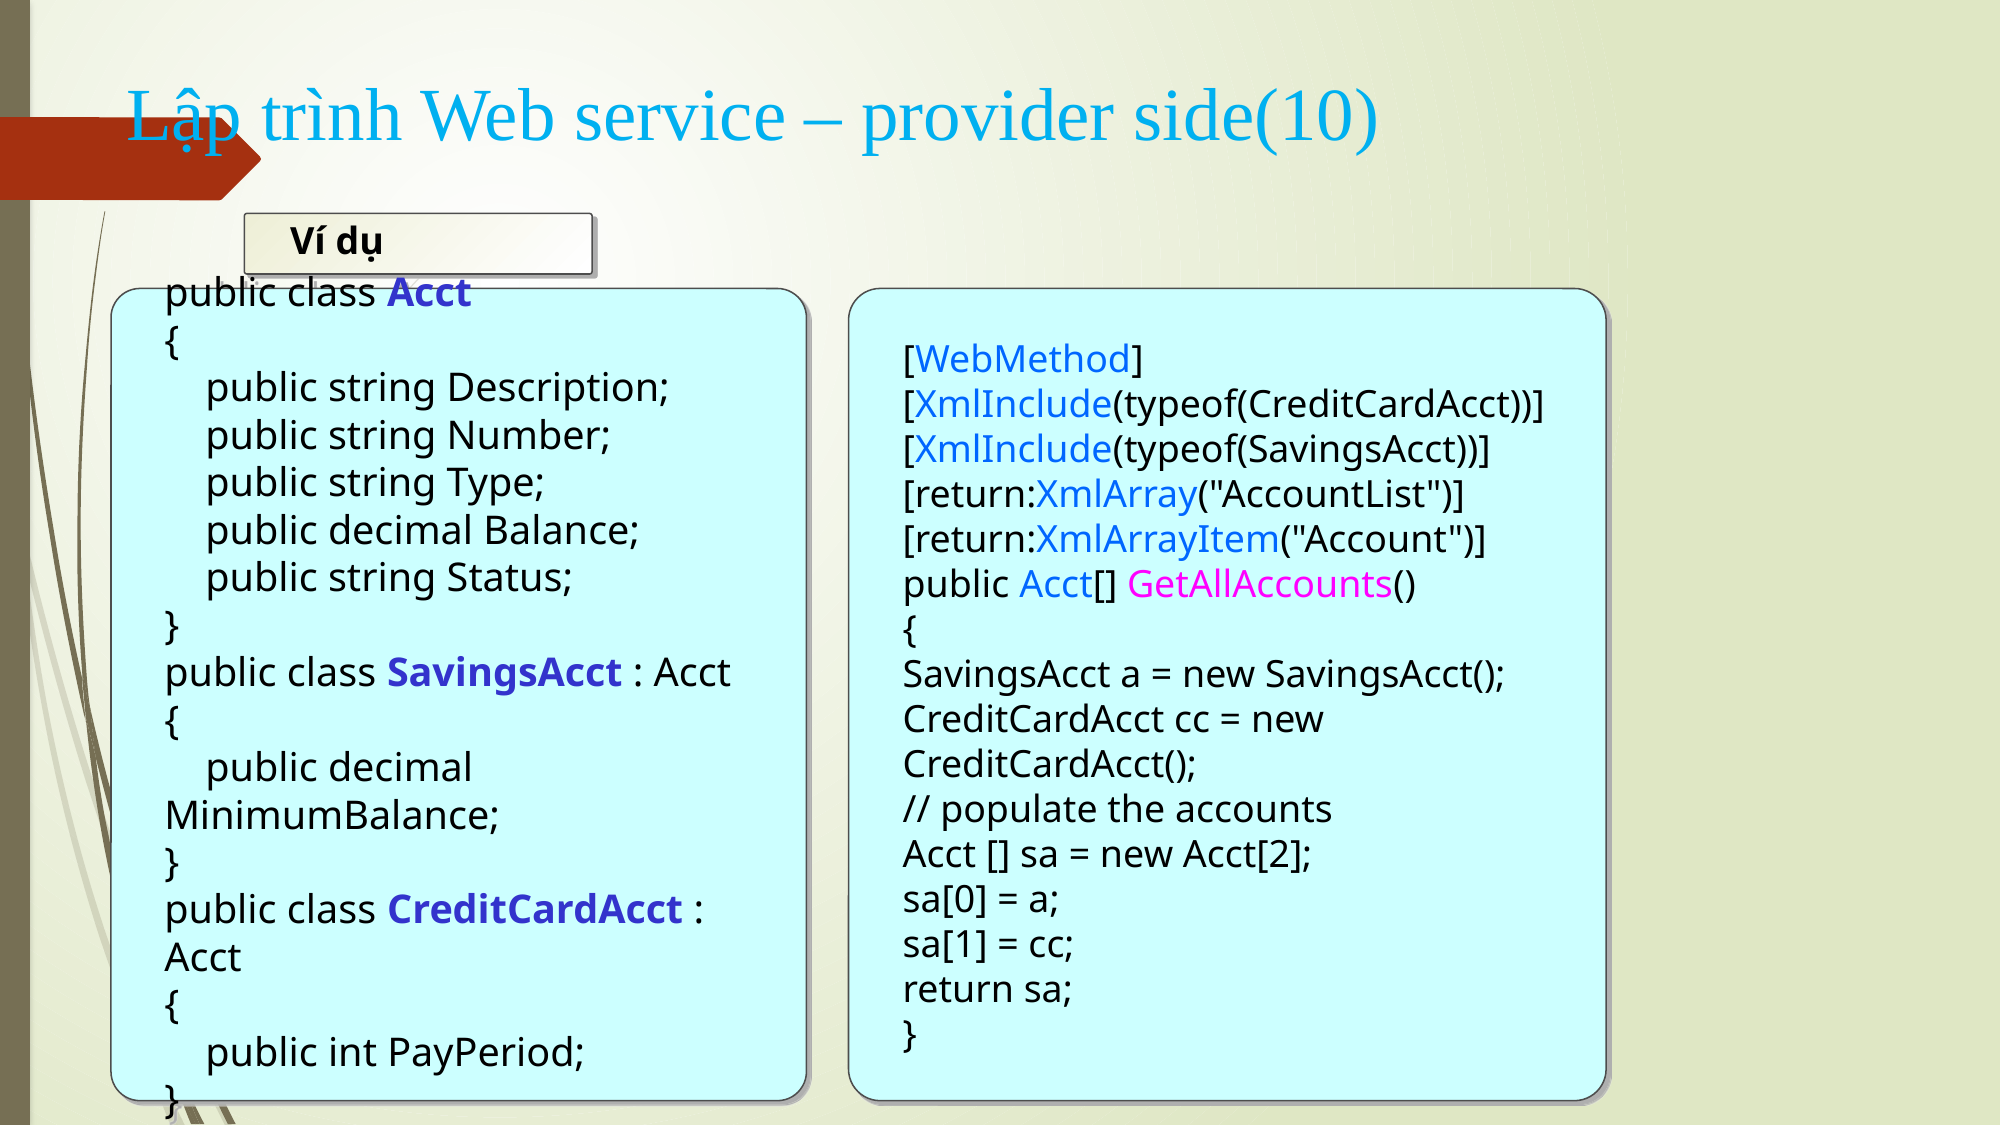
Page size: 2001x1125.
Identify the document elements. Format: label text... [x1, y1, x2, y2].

text_box [WebMethod] [XmlInclude(typeof(CreditCardAcct))] [XmlInclude(typeof(SavingsAcct))] [return:XmlArray("AccountList")] [return:XmlArrayItem("Account")] public Acct[] GetAllAccounts() { SavingsAcct a = new SavingsAcct(); CreditCardAcct cc = new CreditCardAcct(); // populate the accounts Acct [] sa = new Acct[2]; sa[0] = a; sa[1] = cc; return sa; } [848, 288, 1607, 1101]
title Lập trình Web service – provider side(10) [111, 57, 1522, 275]
text_box public class Acct { public string Description; public string Number; public string Type; public decimal Balance; public string Status; } public class SavingsAcct : Acct { public decimal MinimumBalance; } public class CreditCardAcct : Acct { public int PayPeriod; } [110, 288, 807, 1101]
text_box Ví dụ [244, 213, 593, 275]
